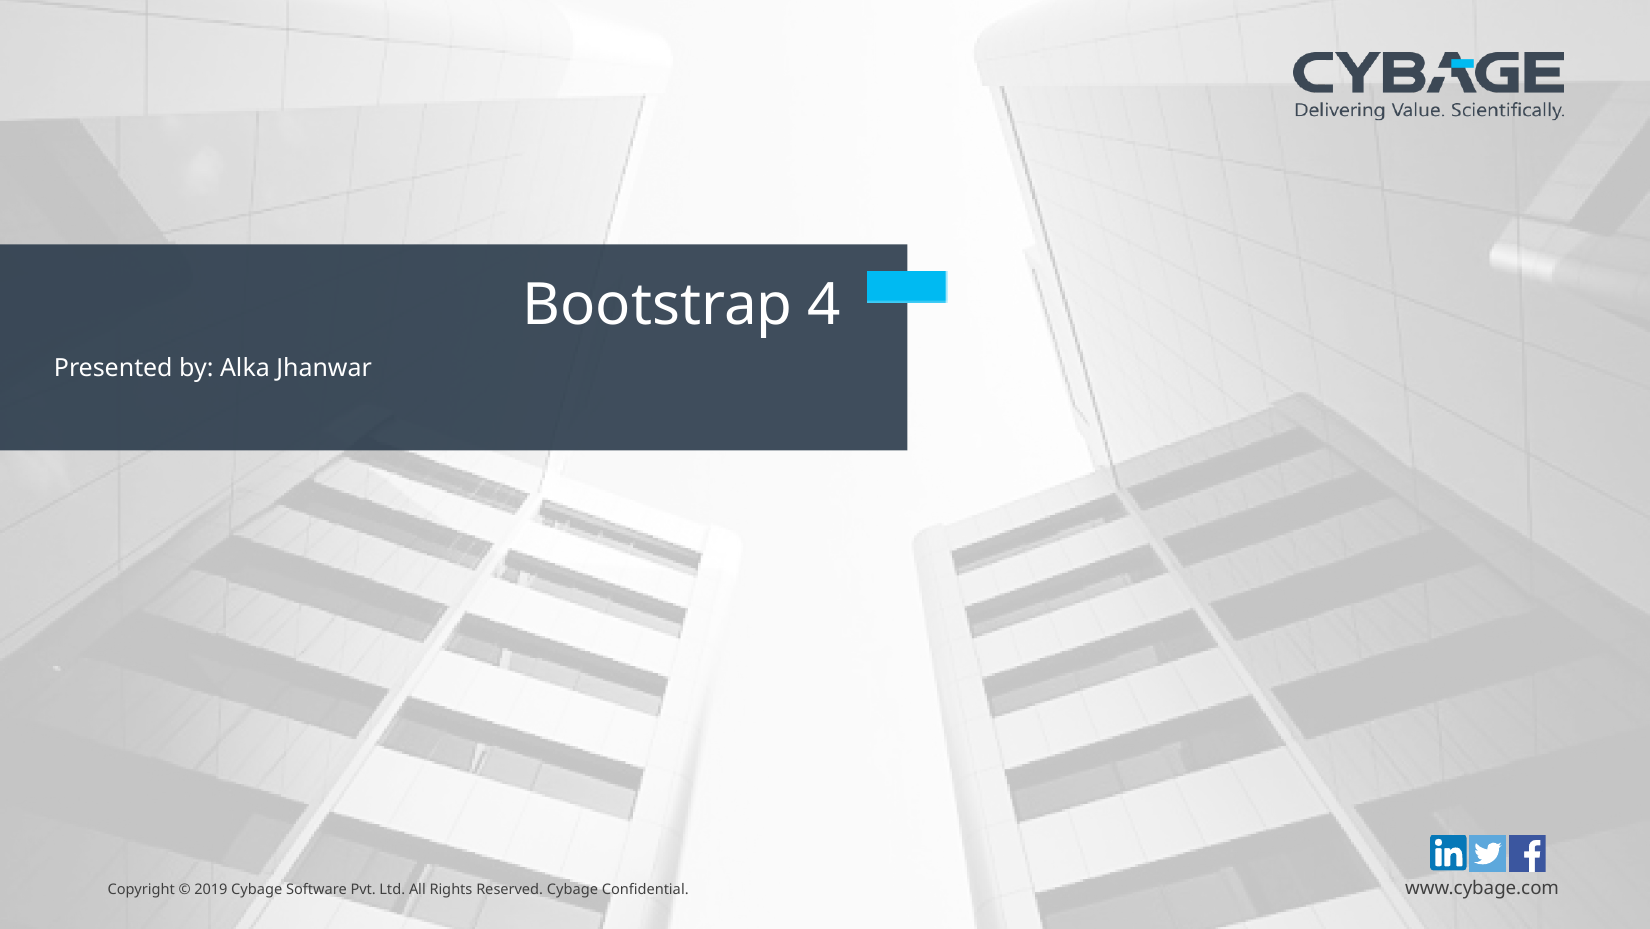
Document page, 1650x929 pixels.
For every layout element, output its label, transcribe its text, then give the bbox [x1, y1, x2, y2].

picture [867, 271, 948, 303]
picture [1292, 51, 1566, 121]
text_box Bootstrap 4 Presented by: Alka Jhanwar [37, 258, 858, 440]
